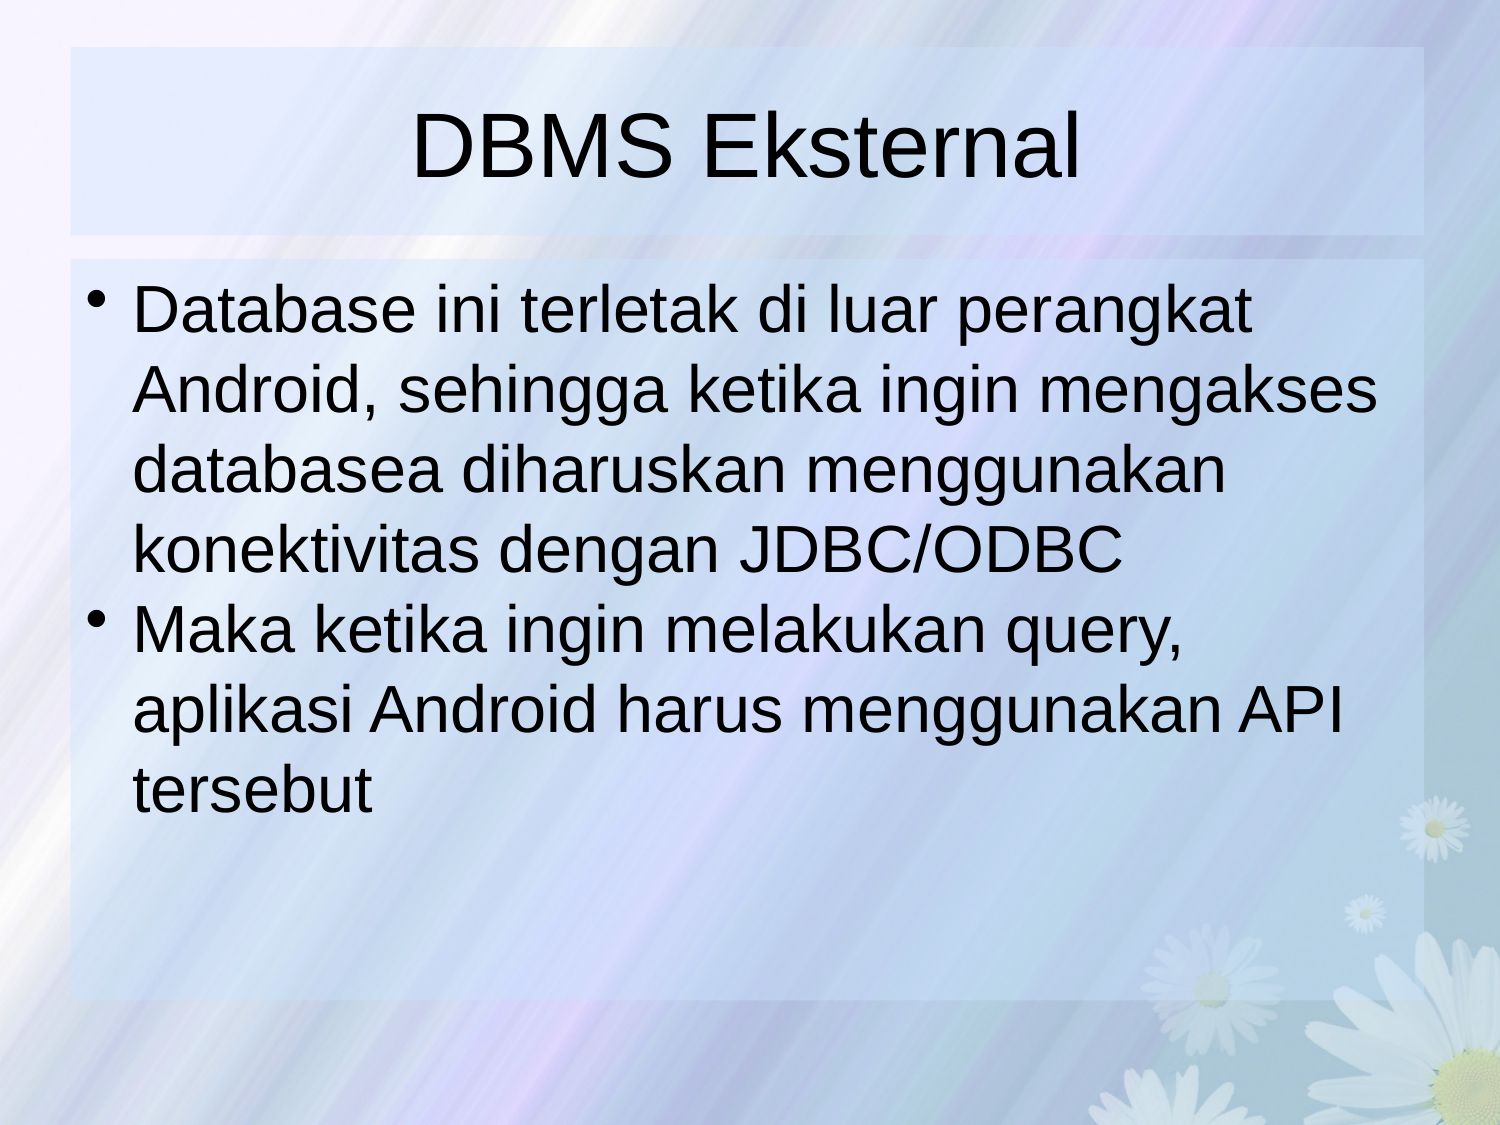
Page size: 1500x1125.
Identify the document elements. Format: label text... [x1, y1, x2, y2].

picture [0, 0, 1500, 1125]
list Database ini terletak di luar perangkat Android, sehingga ketika ingin mengakses databasea diharuskan menggunakan konektivitas dengan JDBC/ODBC Maka ketika ingin melakukan query, aplikasi Android harus menggunakan API tersebut [70, 258, 1425, 1001]
title DBMS Eksternal [70, 47, 1425, 236]
